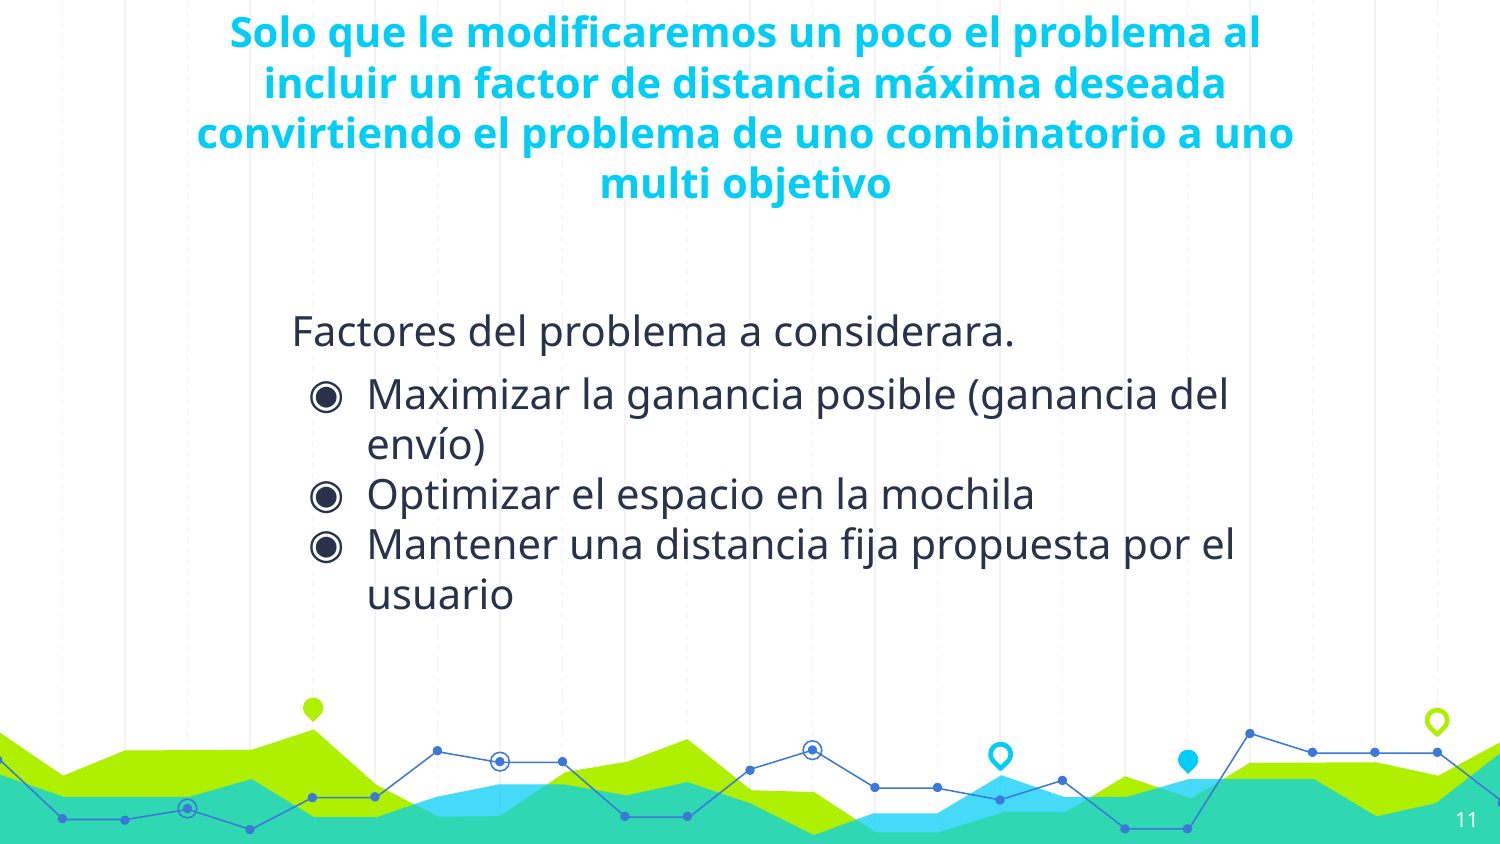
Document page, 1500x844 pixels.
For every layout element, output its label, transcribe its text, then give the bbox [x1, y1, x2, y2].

slide_number ‹#› [1403, 791, 1494, 844]
title Solo que le modificaremos un poco el problema al incluir un factor de distancia máxima deseada convirtiendo el problema de uno combinatorio a uno multi objetivo [171, 31, 1320, 222]
list Factores del problema a considerara. Maximizar la ganancia posible (ganancia del envío) Optimizar el espacio en la mochila Mantener una distancia fija propuesta por el usuario [276, 290, 1285, 606]
